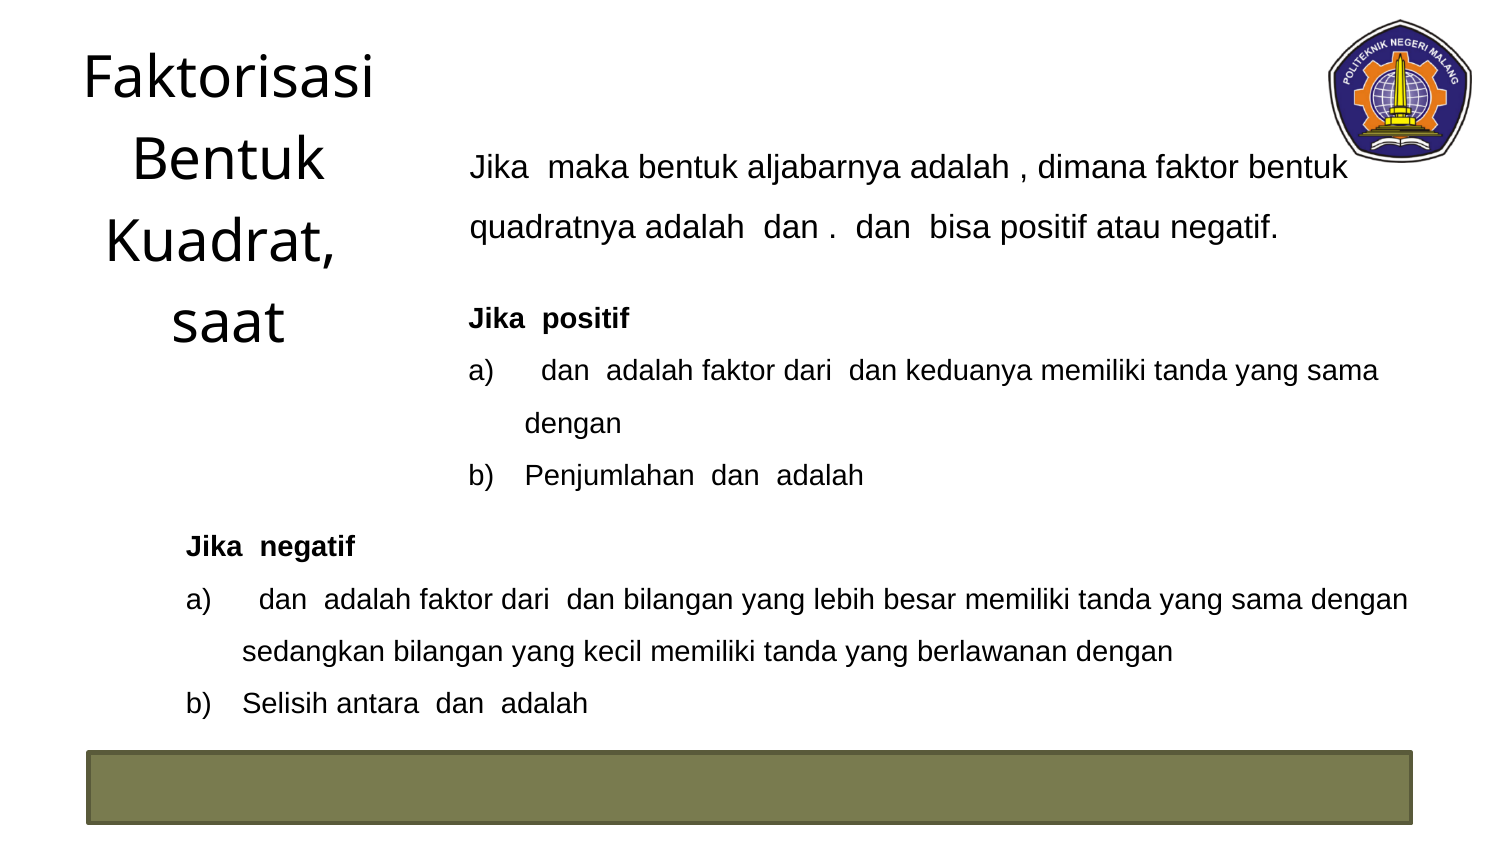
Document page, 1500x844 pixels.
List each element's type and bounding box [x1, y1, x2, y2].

text_box [86, 750, 1413, 825]
picture [1328, 19, 1472, 163]
